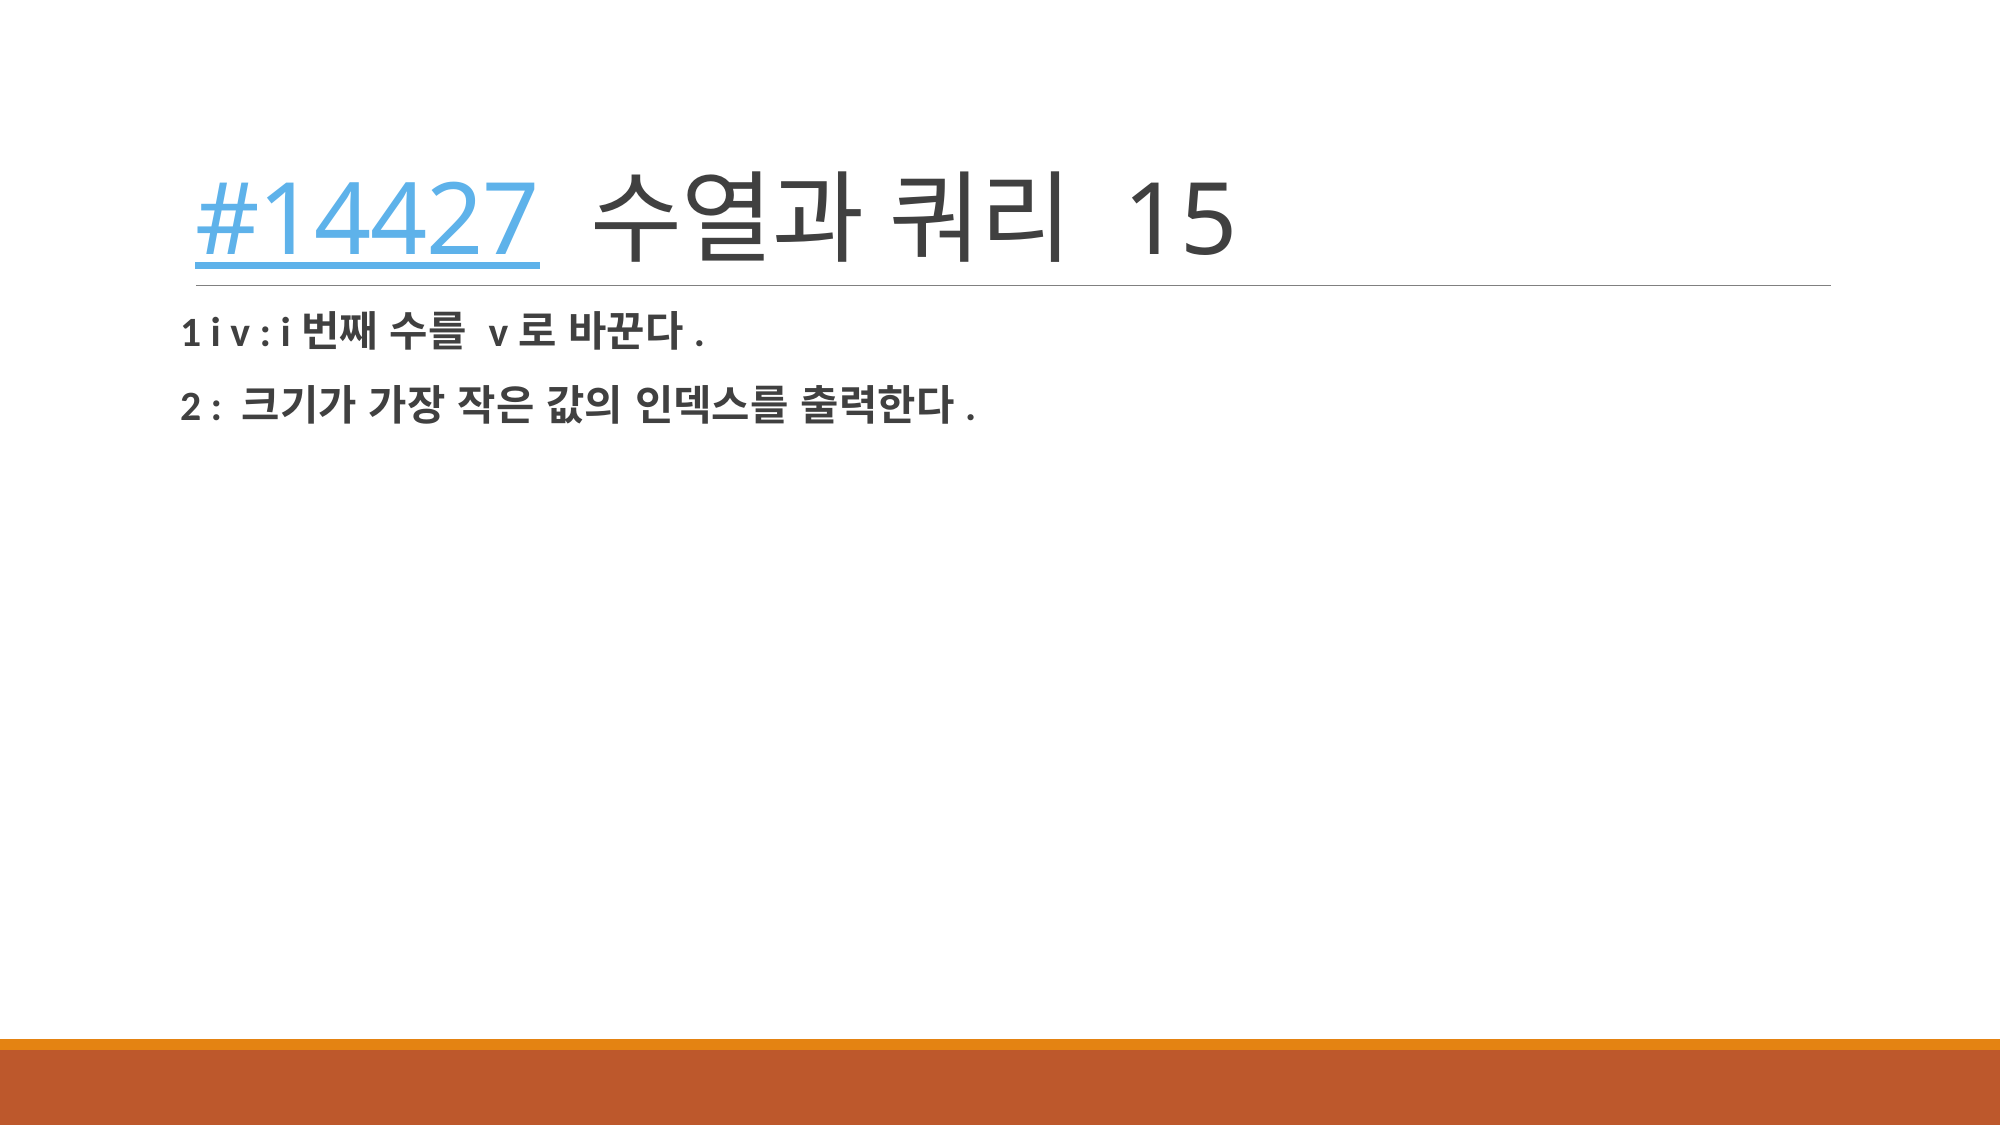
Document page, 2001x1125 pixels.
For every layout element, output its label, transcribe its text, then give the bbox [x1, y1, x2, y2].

title #14427 수열과 쿼리 15 [180, 47, 1830, 285]
list 1 i v : i번째 수를 v로 바꾼다. 2 : 크기가 가장 작은 값의 인덱스를 출력한다. [180, 302, 1830, 963]
